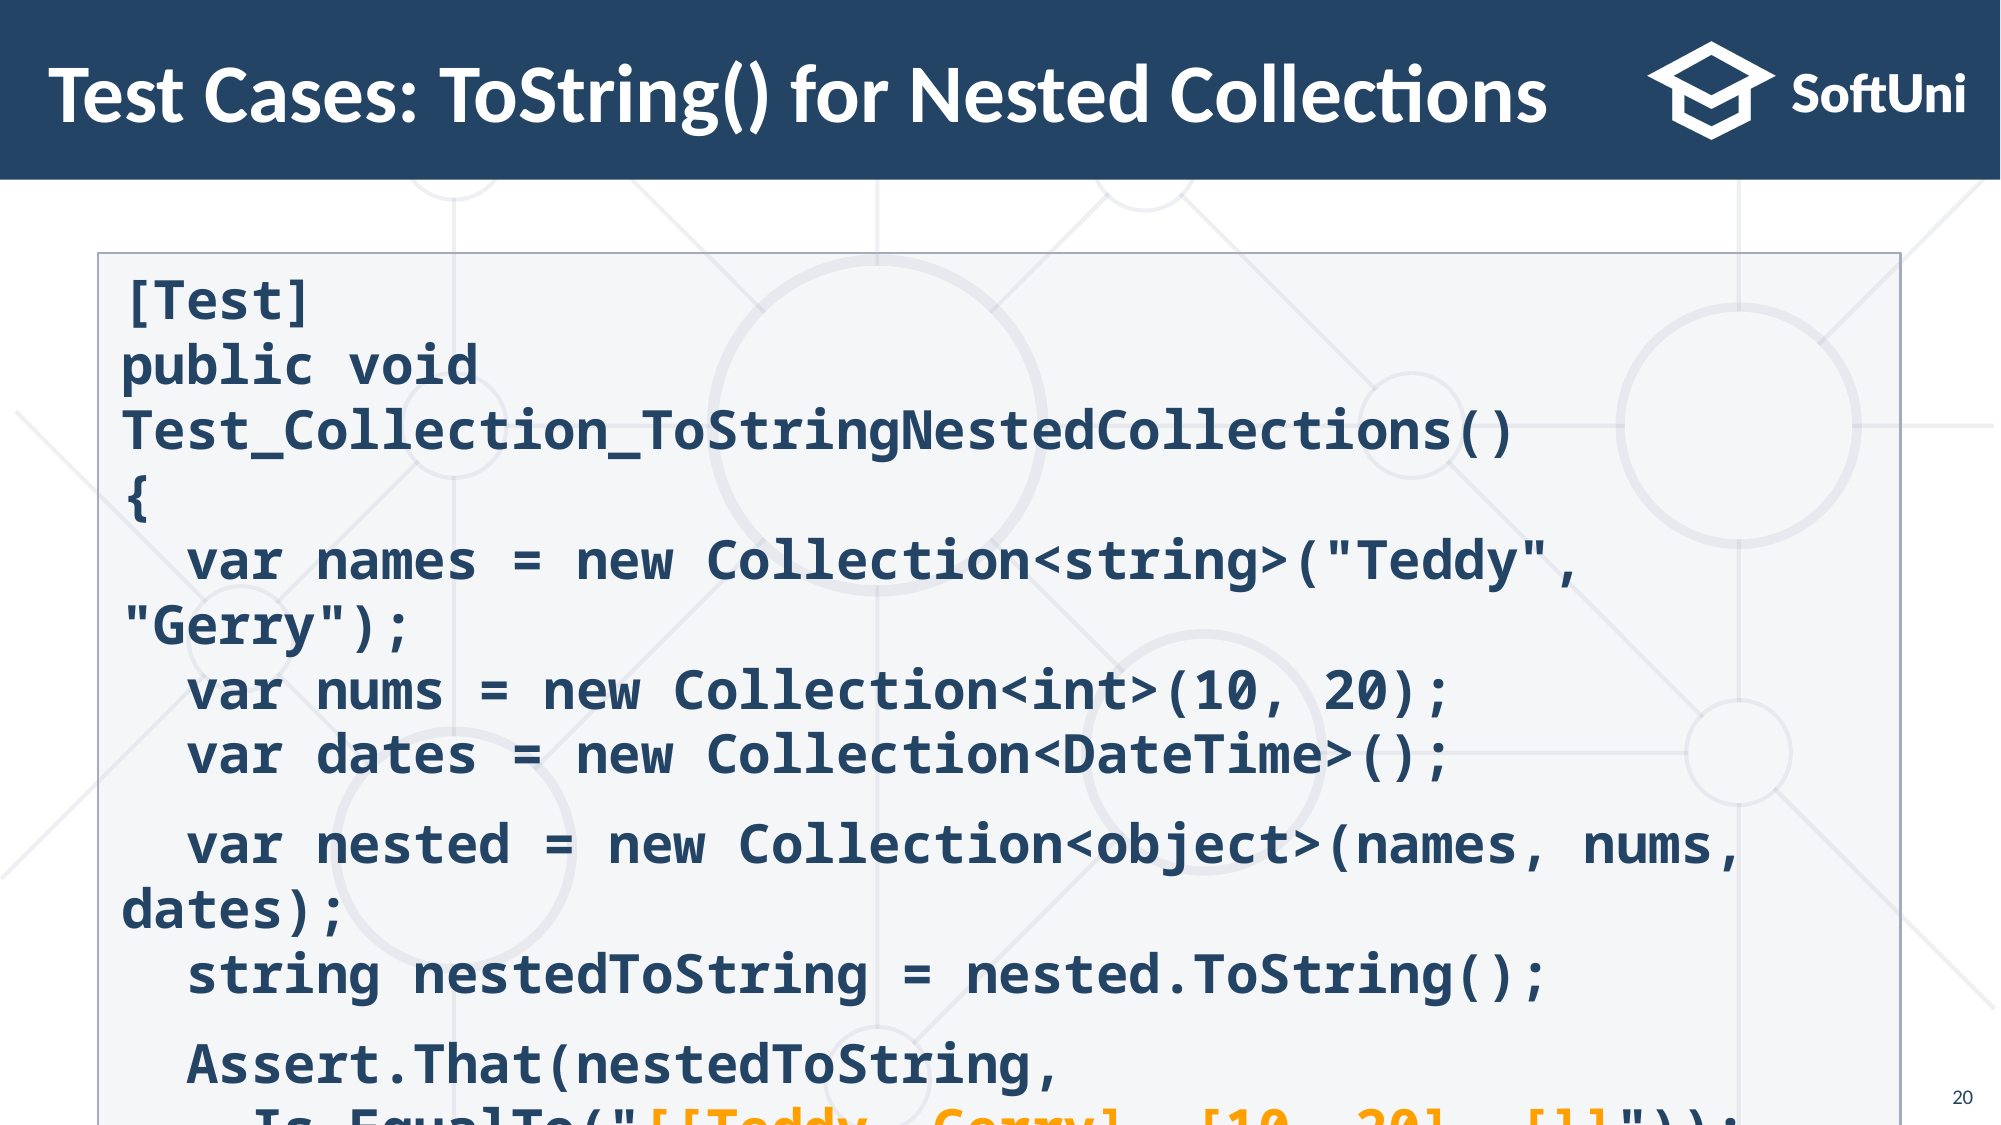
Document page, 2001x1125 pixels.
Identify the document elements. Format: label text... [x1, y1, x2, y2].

title Test Cases: ToString() for Nested Collections [31, 16, 1625, 162]
slide_number 20 [1927, 1067, 1989, 1117]
text_box [Test] public void Test_Collection_ToStringNestedCollections() { var names = new Collection<string>("Teddy", "Gerry"); var nums = new Collection<int>(10, 20); var dates = new Collection<DateTime>(); var nested = new Collection<object>(names, nums, dates); string nestedToString = nested.ToString(); Assert.That(nestedToString, Is.EqualTo("[[Teddy, Gerry], [10, 20], []]")); } [97, 253, 1901, 1125]
